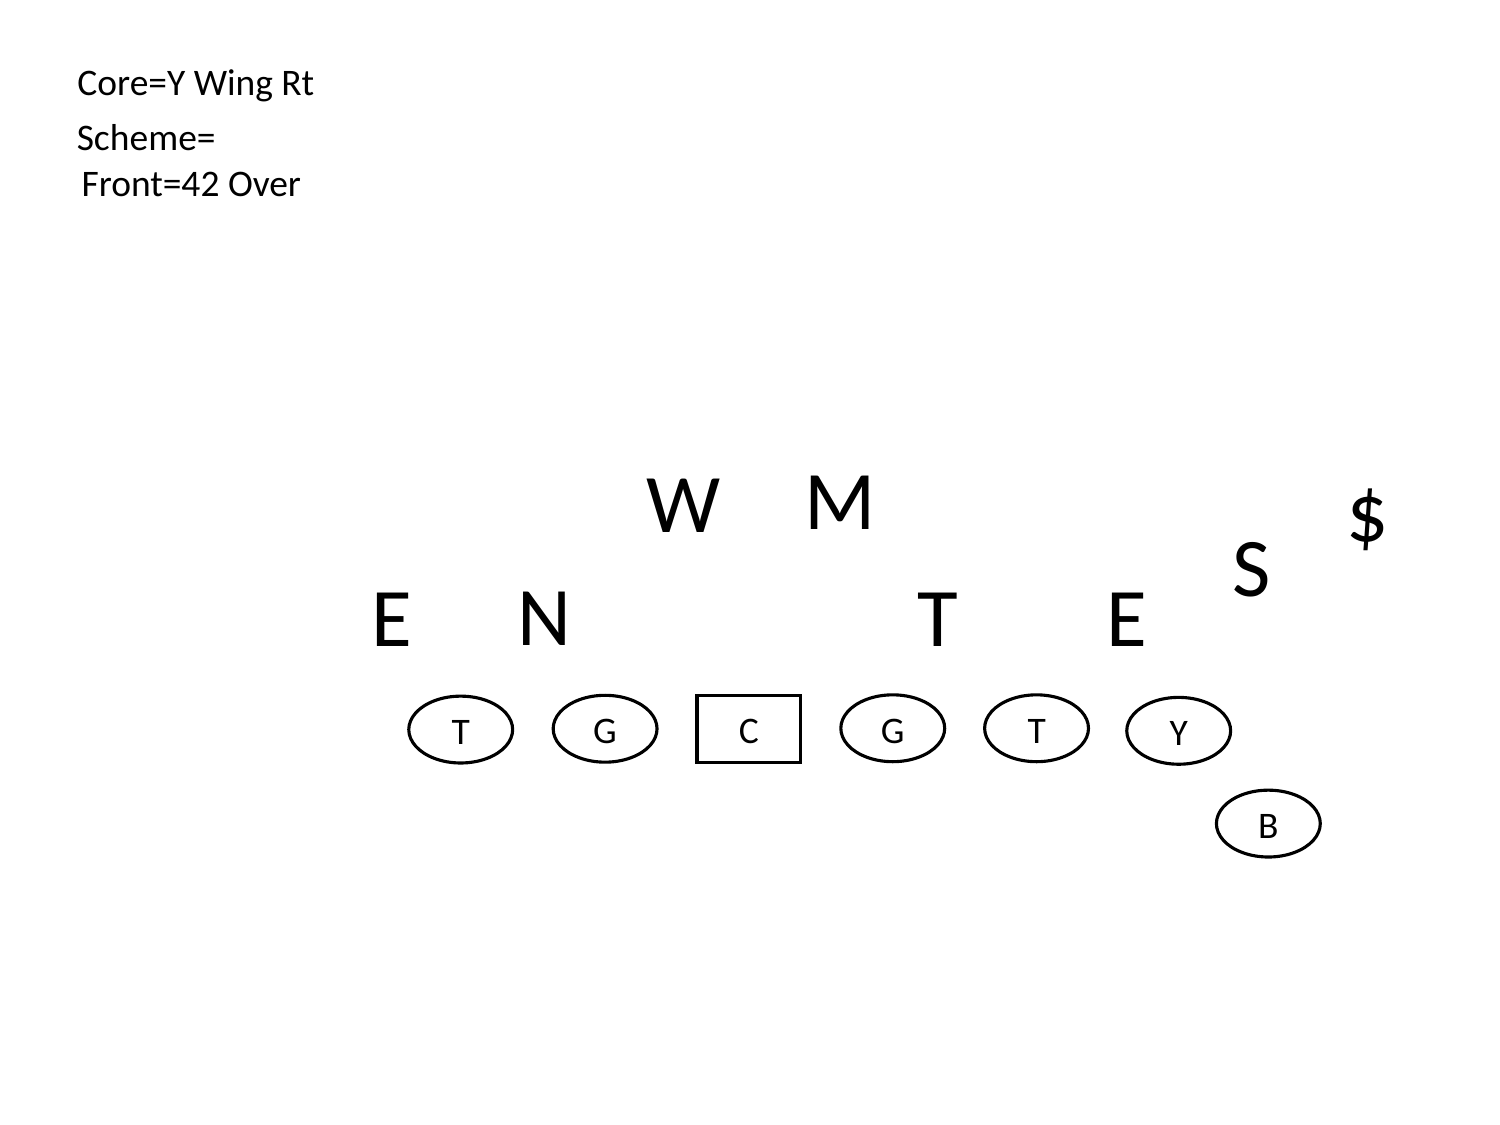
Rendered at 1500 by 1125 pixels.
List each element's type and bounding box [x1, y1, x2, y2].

text_box [789, 438, 891, 554]
text_box [696, 694, 802, 763]
text_box [407, 695, 514, 765]
text_box [356, 555, 428, 671]
text_box [552, 694, 659, 764]
text_box [1218, 505, 1286, 621]
text_box [1125, 696, 1232, 766]
text_box [1331, 450, 1404, 566]
text_box [983, 693, 1090, 763]
text_box [631, 441, 736, 557]
text_box [503, 554, 587, 670]
text_box [839, 693, 946, 763]
text_box [1091, 555, 1163, 671]
text_box [903, 555, 974, 671]
text_box [62, 50, 330, 211]
text_box [1215, 789, 1322, 859]
